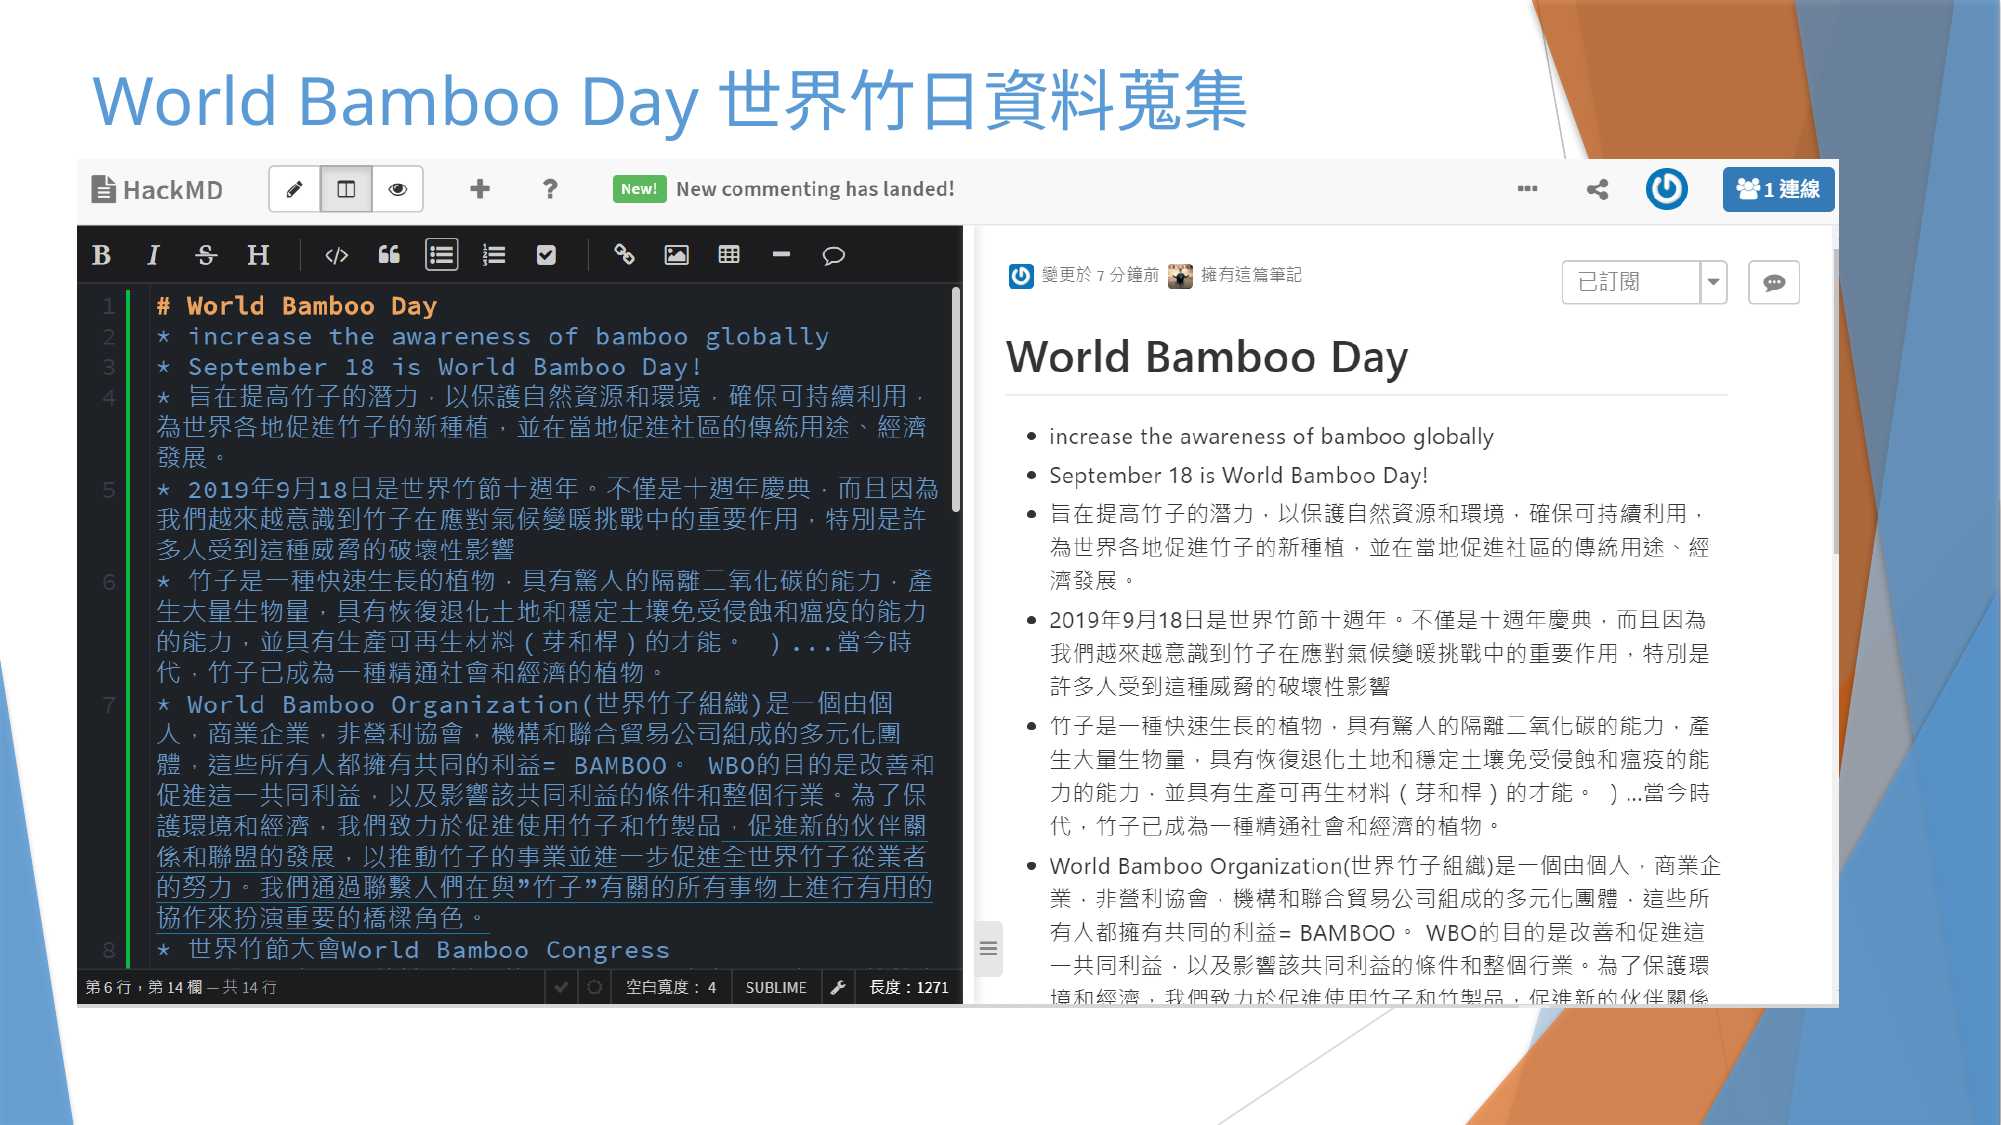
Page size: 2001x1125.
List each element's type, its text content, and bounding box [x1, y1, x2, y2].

title World Bamboo Day世界竹日資料蒐集 [77, 51, 1489, 158]
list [77, 159, 1839, 1009]
